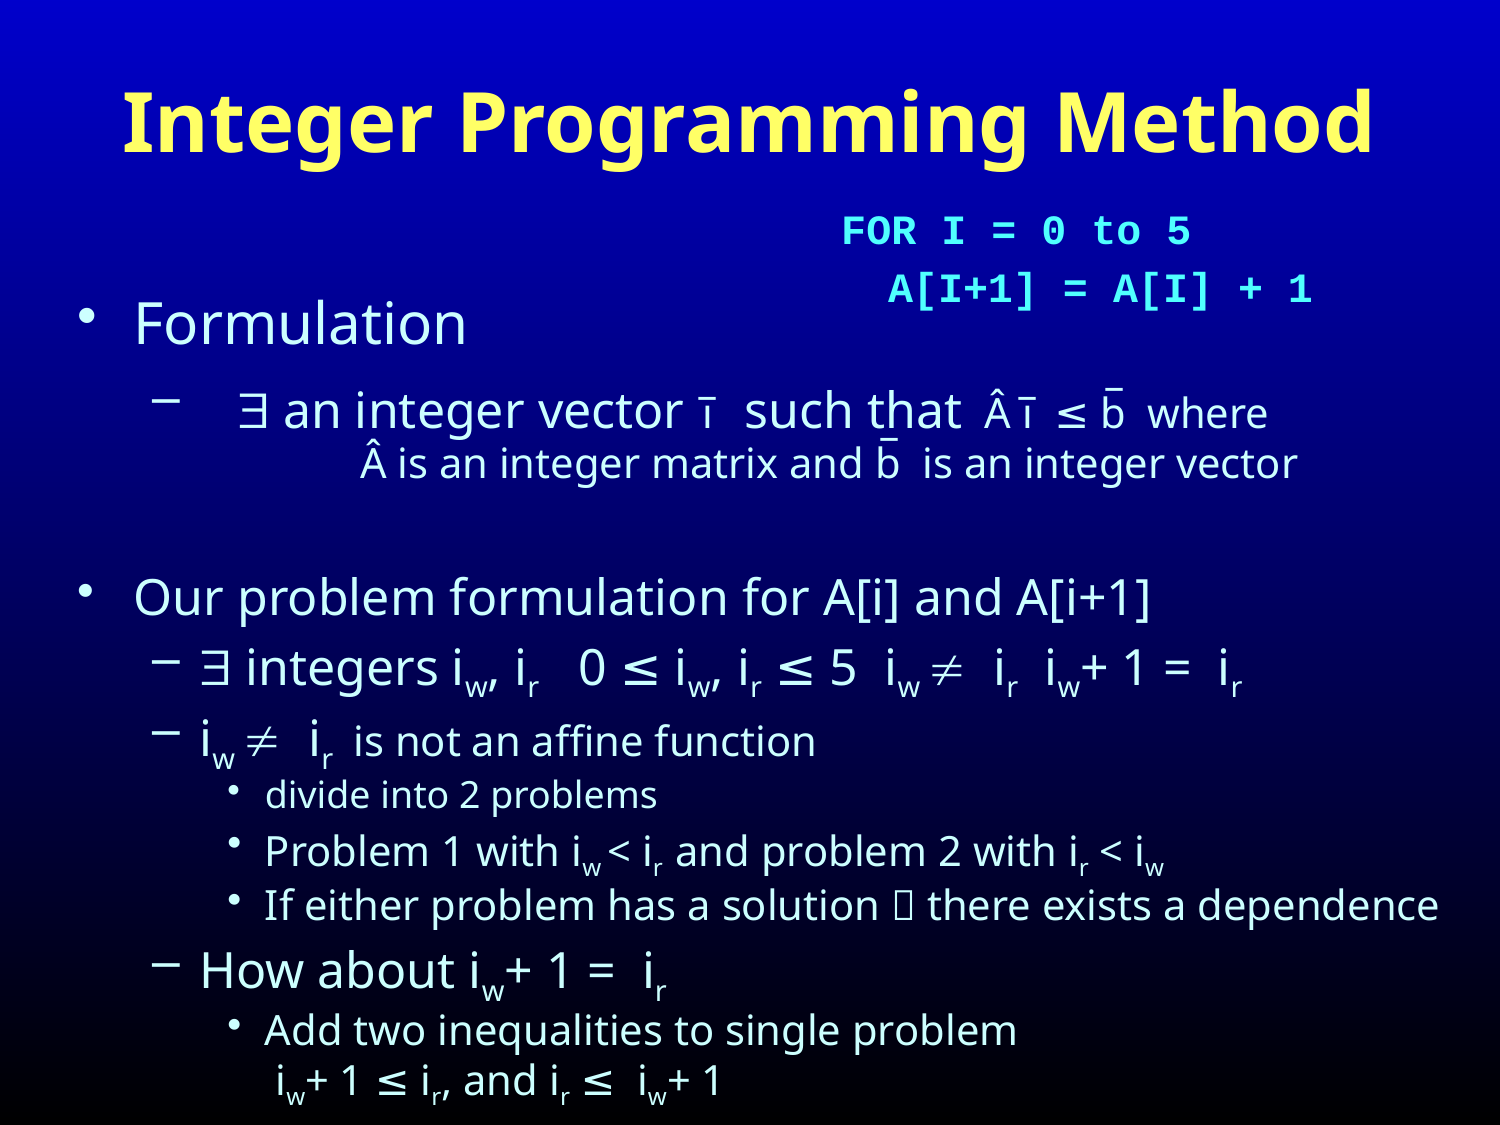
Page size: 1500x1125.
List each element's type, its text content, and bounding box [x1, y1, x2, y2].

list Formulation  an integer vector i̅ such that Â i̅ ≤ b̅ where Â is an integer matrix and b̅ is an integer vector Our problem formulation for A[i] and A[i+1]  integers iw, ir 0 ≤ iw, ir ≤ 5 iw  ir iw+ 1 = ir iw  ir is not an affine function divide into 2 problems Problem 1 with iw < ir and problem 2 with ir < iw If either problem has a solution  there exists a dependence How about iw+ 1 = ir Add two inequalities to single problem iw+ 1 ≤ ir, and ir ≤ iw+ 1 [62, 286, 1500, 1125]
title Integer Programming Method [62, 24, 1438, 213]
text_box FOR I = 0 to 5 A[I+1] = A[I] + 1 [751, 195, 1477, 350]
